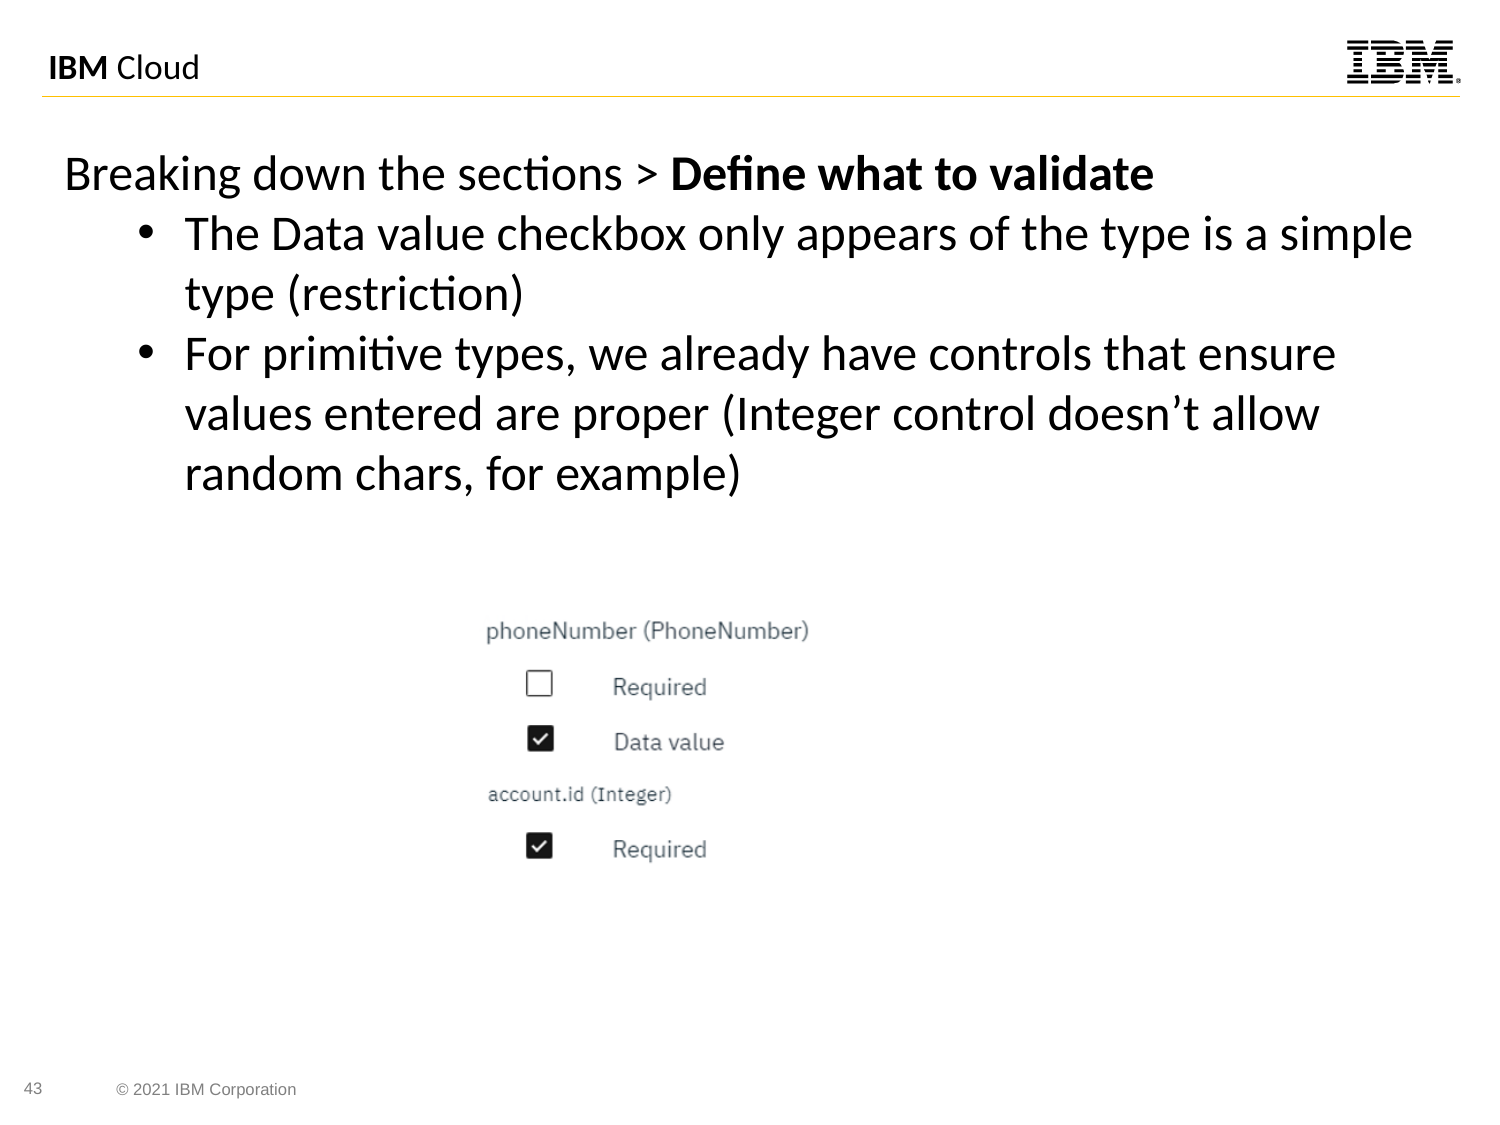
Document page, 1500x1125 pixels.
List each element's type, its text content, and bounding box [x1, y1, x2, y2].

text_box [99, 569, 1439, 1058]
text_box Breaking down the sections > Define what to validate The Data value checkbox only appears of the type is a simple type (restriction) For primitive types, we already have controls that ensure values entered are proper (Integer control doesn’t allow random chars, for example) [49, 133, 1439, 569]
picture [33, 95, 331, 100]
picture [1336, 31, 1471, 91]
picture [457, 602, 951, 899]
